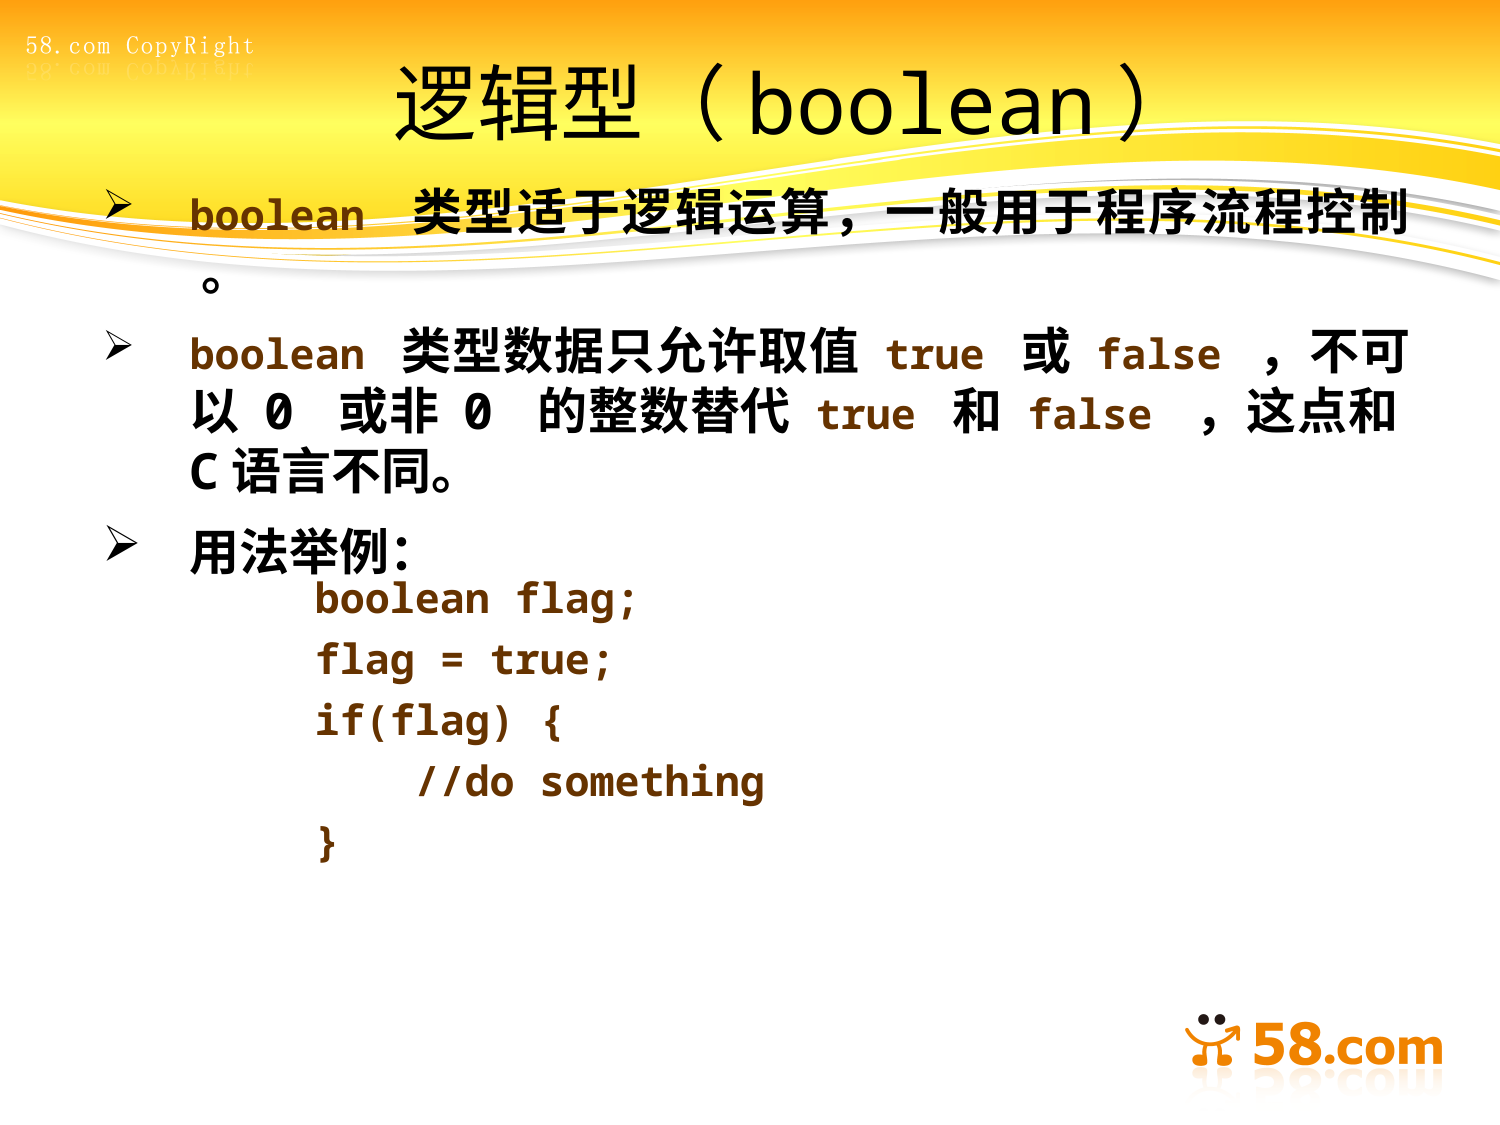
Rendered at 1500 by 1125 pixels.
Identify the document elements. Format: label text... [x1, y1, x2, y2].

text_box boolean 类型适于逻辑运算，一般用于程序流程控制 。 boolean 类型数据只允许取值 true 或 false ，不可以 0 或非 0 的整数替代 true 和 false ，这点和C语言不同。 用法举例： [87, 172, 1425, 963]
title 逻辑型（boolean） [159, 6, 1435, 195]
picture [0, 0, 1500, 1125]
text_box boolean flag; flag = true; if(flag) { //do something } [299, 574, 1425, 873]
